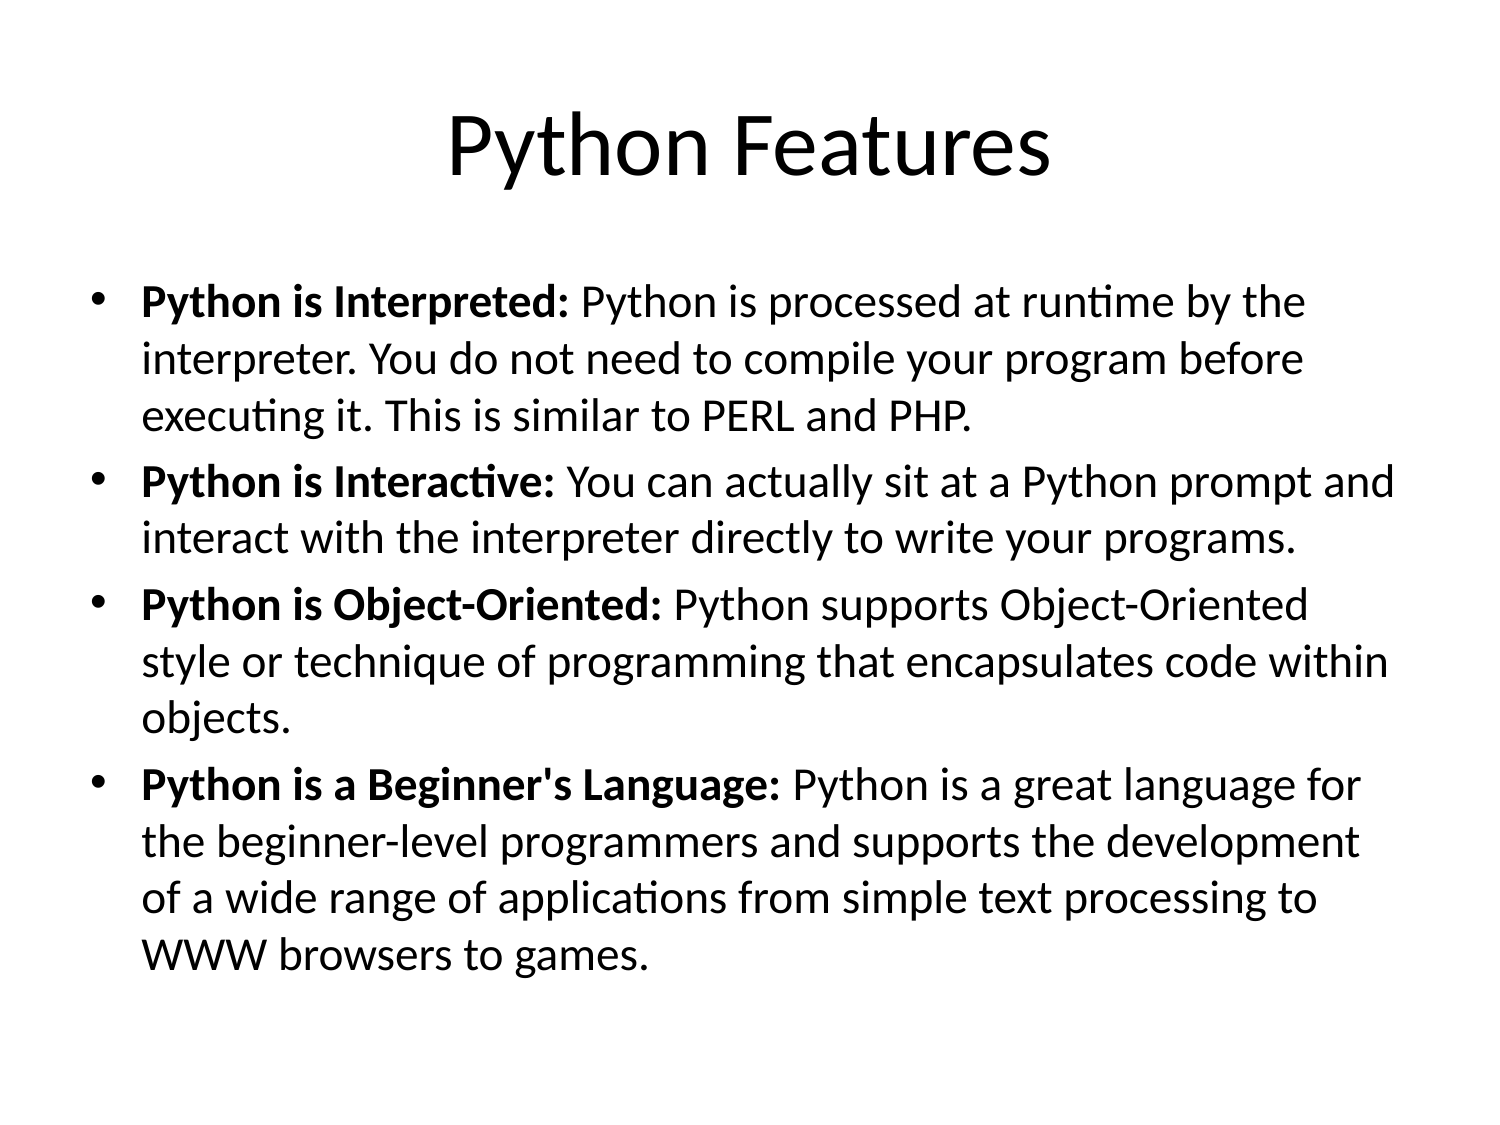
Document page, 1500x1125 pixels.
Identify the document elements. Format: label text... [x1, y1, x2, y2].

title Python Features [75, 45, 1425, 233]
list Python is Interpreted: Python is processed at runtime by the interpreter. You do not need to compile your program before executing it. This is similar to PERL and PHP. Python is Interactive: You can actually sit at a Python prompt and interact with the interpreter directly to write your programs. Python is Object-Oriented: Python supports Object-Oriented style or technique of programming that encapsulates code within objects. Python is a Beginner's Language: Python is a great language for the beginner-level programmers and supports the development of a wide range of applications from simple text processing to WWW browsers to games. [75, 262, 1425, 1005]
